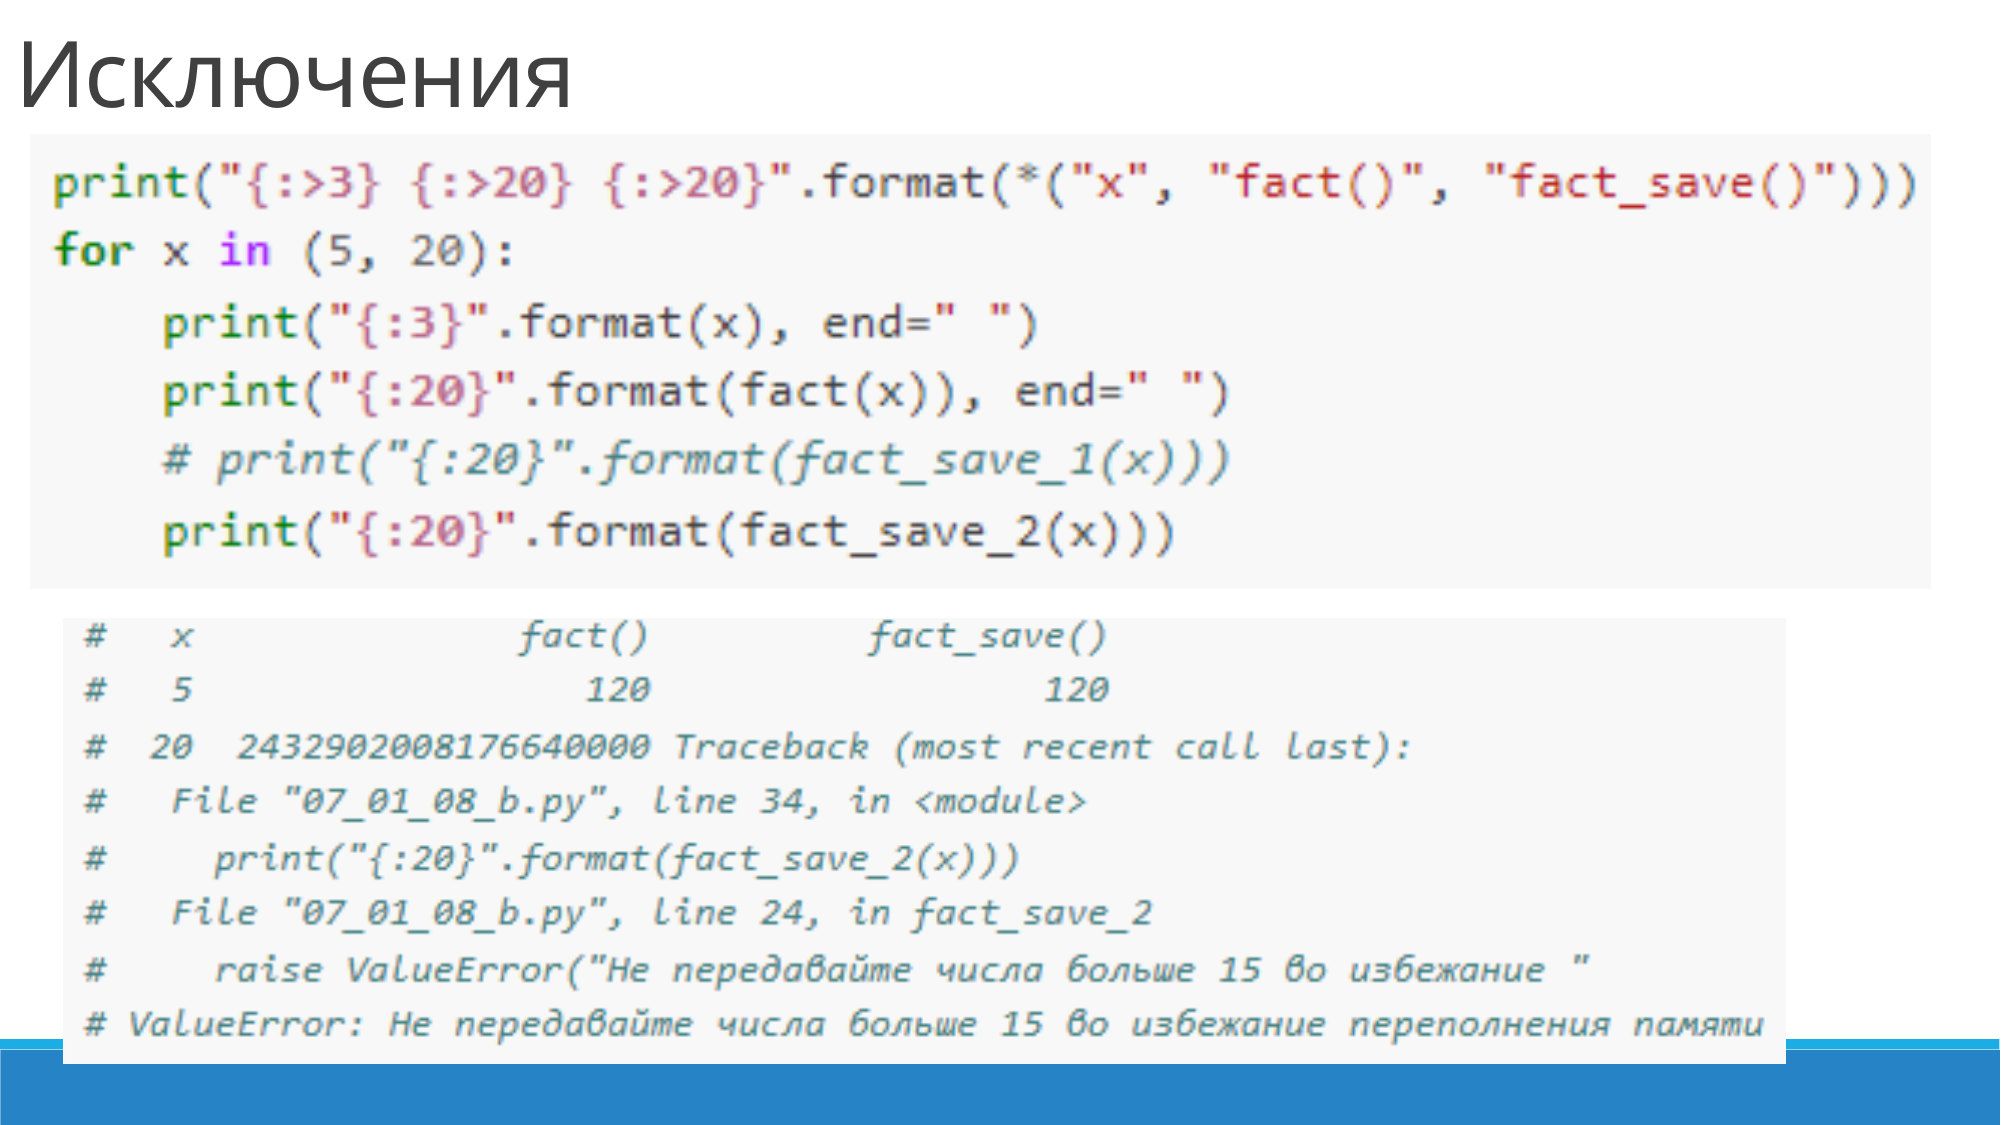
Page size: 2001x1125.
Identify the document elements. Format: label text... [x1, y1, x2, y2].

picture [30, 133, 1931, 589]
picture [62, 618, 1787, 1064]
title Исключения [0, 0, 595, 135]
